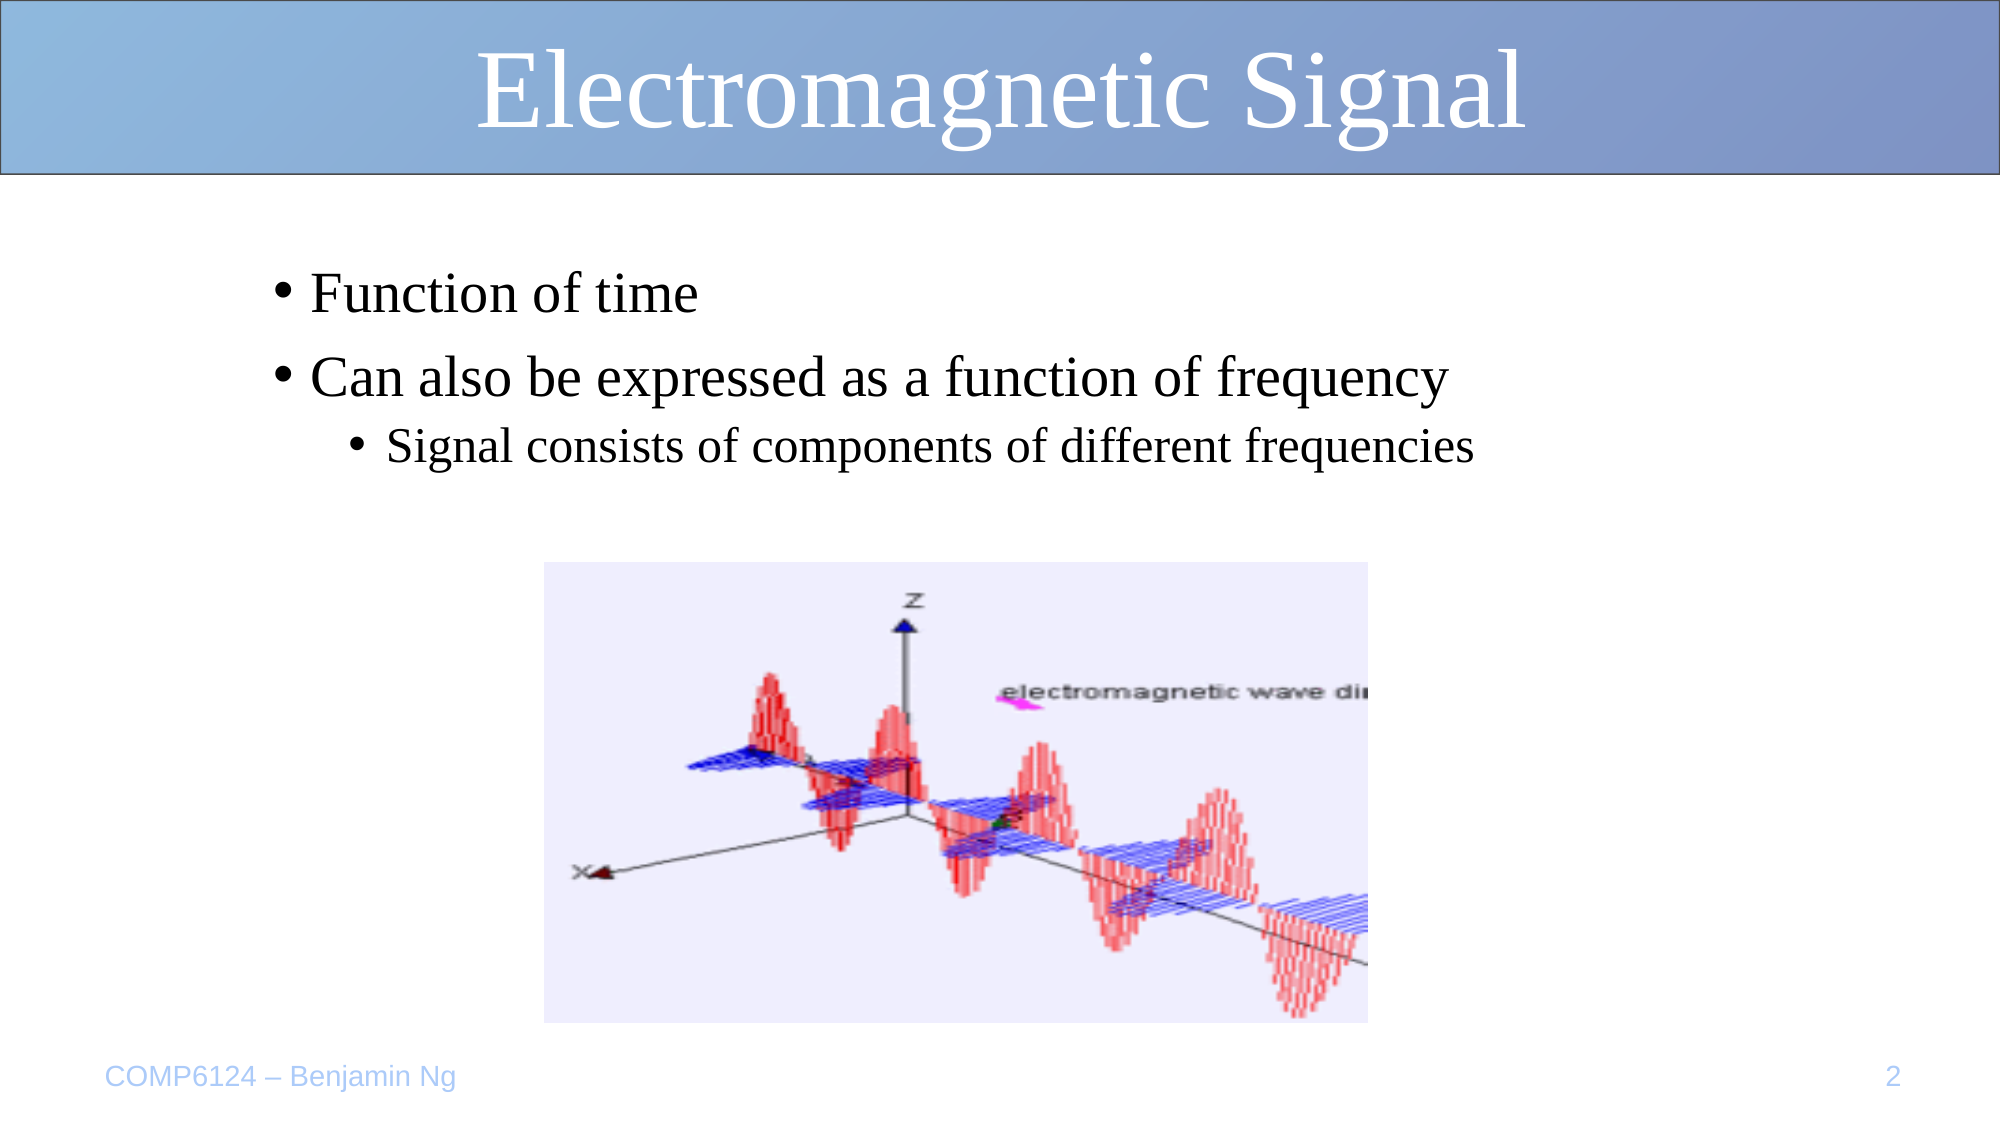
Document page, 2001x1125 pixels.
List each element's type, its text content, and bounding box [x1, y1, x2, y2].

text_box Function of time Can also be expressed as a function of frequency Signal consists of components of different frequencies [258, 254, 1959, 930]
picture [544, 562, 1368, 1023]
slide_number 2 [1500, 1025, 1917, 1100]
list Electromagnetic Signal [53, 31, 1952, 151]
